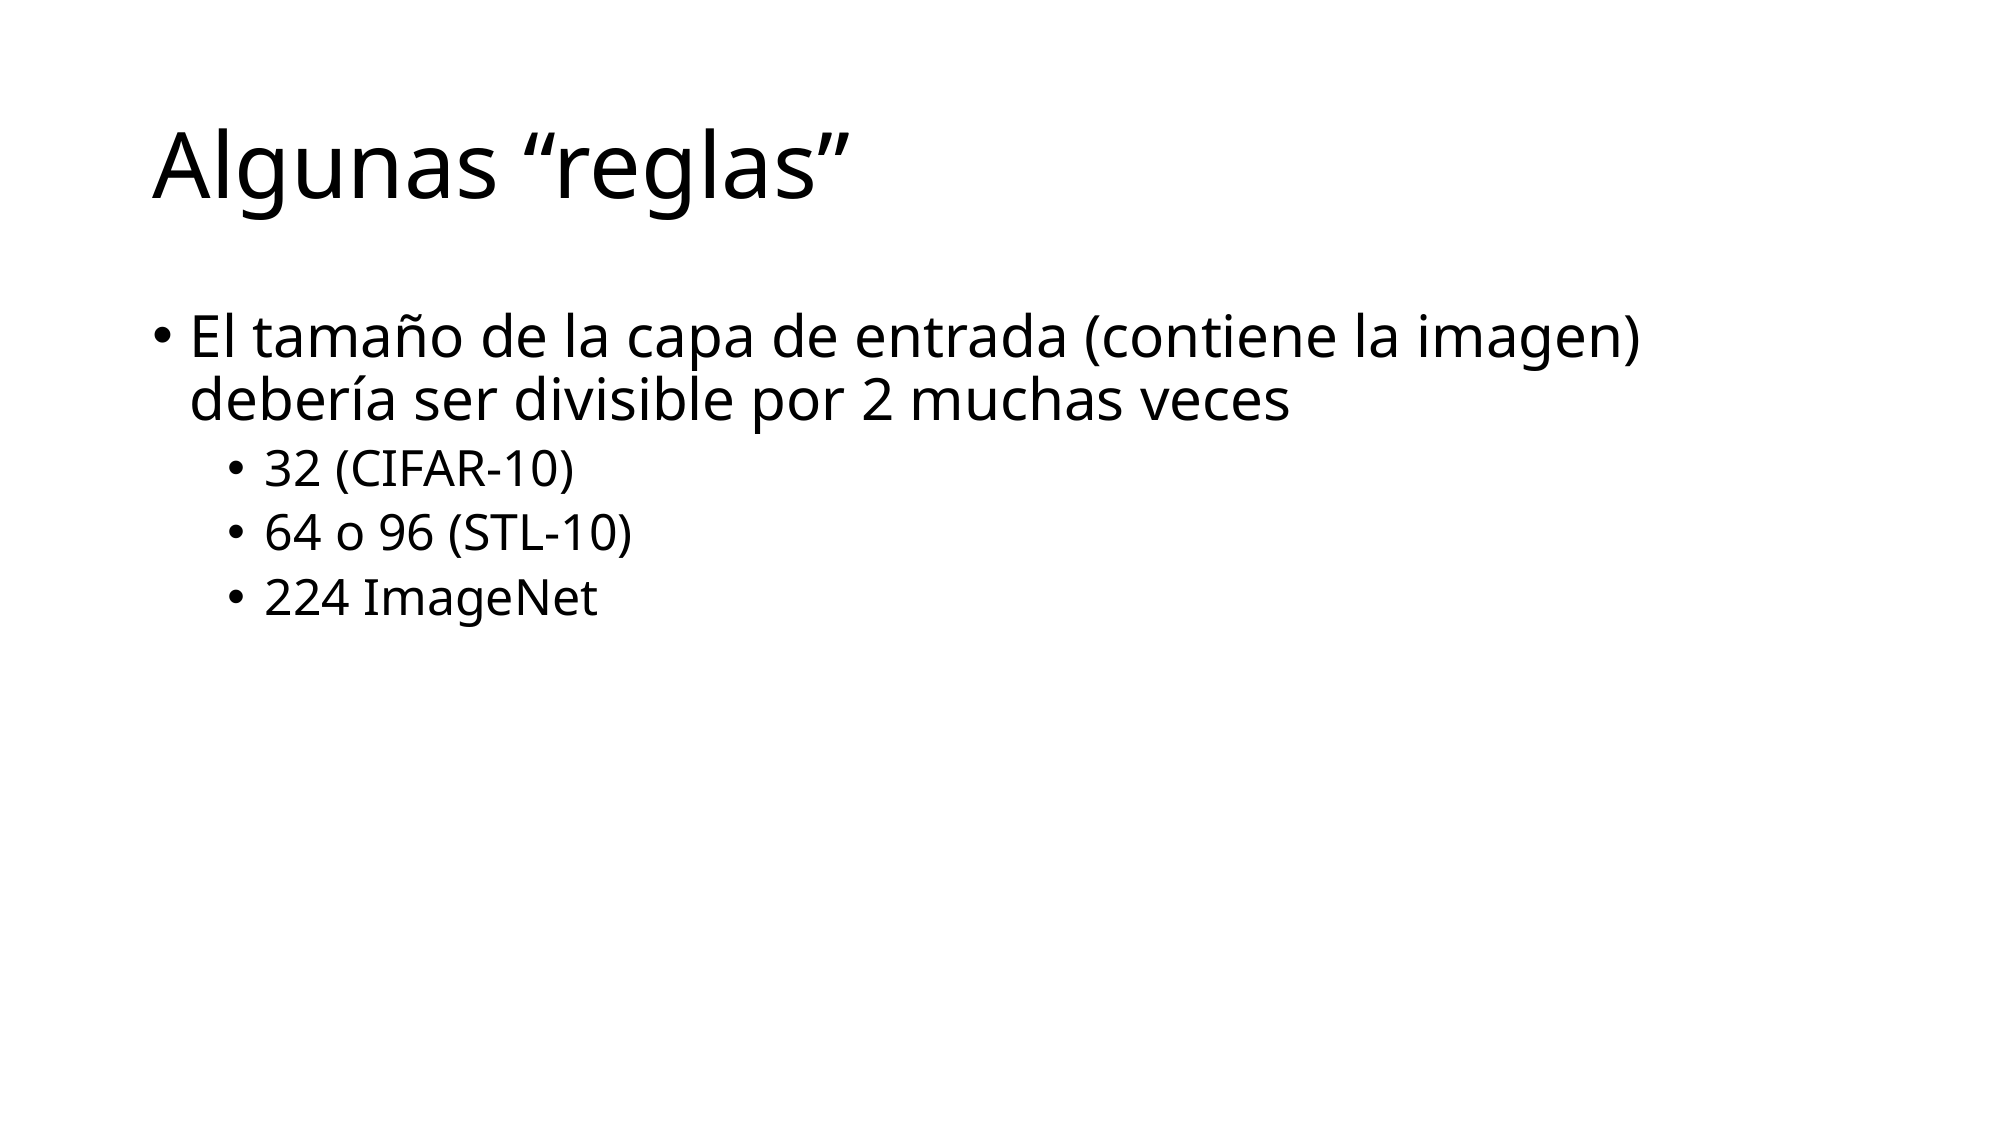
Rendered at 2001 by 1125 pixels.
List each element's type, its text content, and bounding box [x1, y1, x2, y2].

title Algunas “reglas” [137, 59, 1863, 278]
list El tamaño de la capa de entrada (contiene la imagen) debería ser divisible por 2 muchas veces 32 (CIFAR-10) 64 o 96 (STL-10) 224 ImageNet [137, 299, 1863, 1014]
